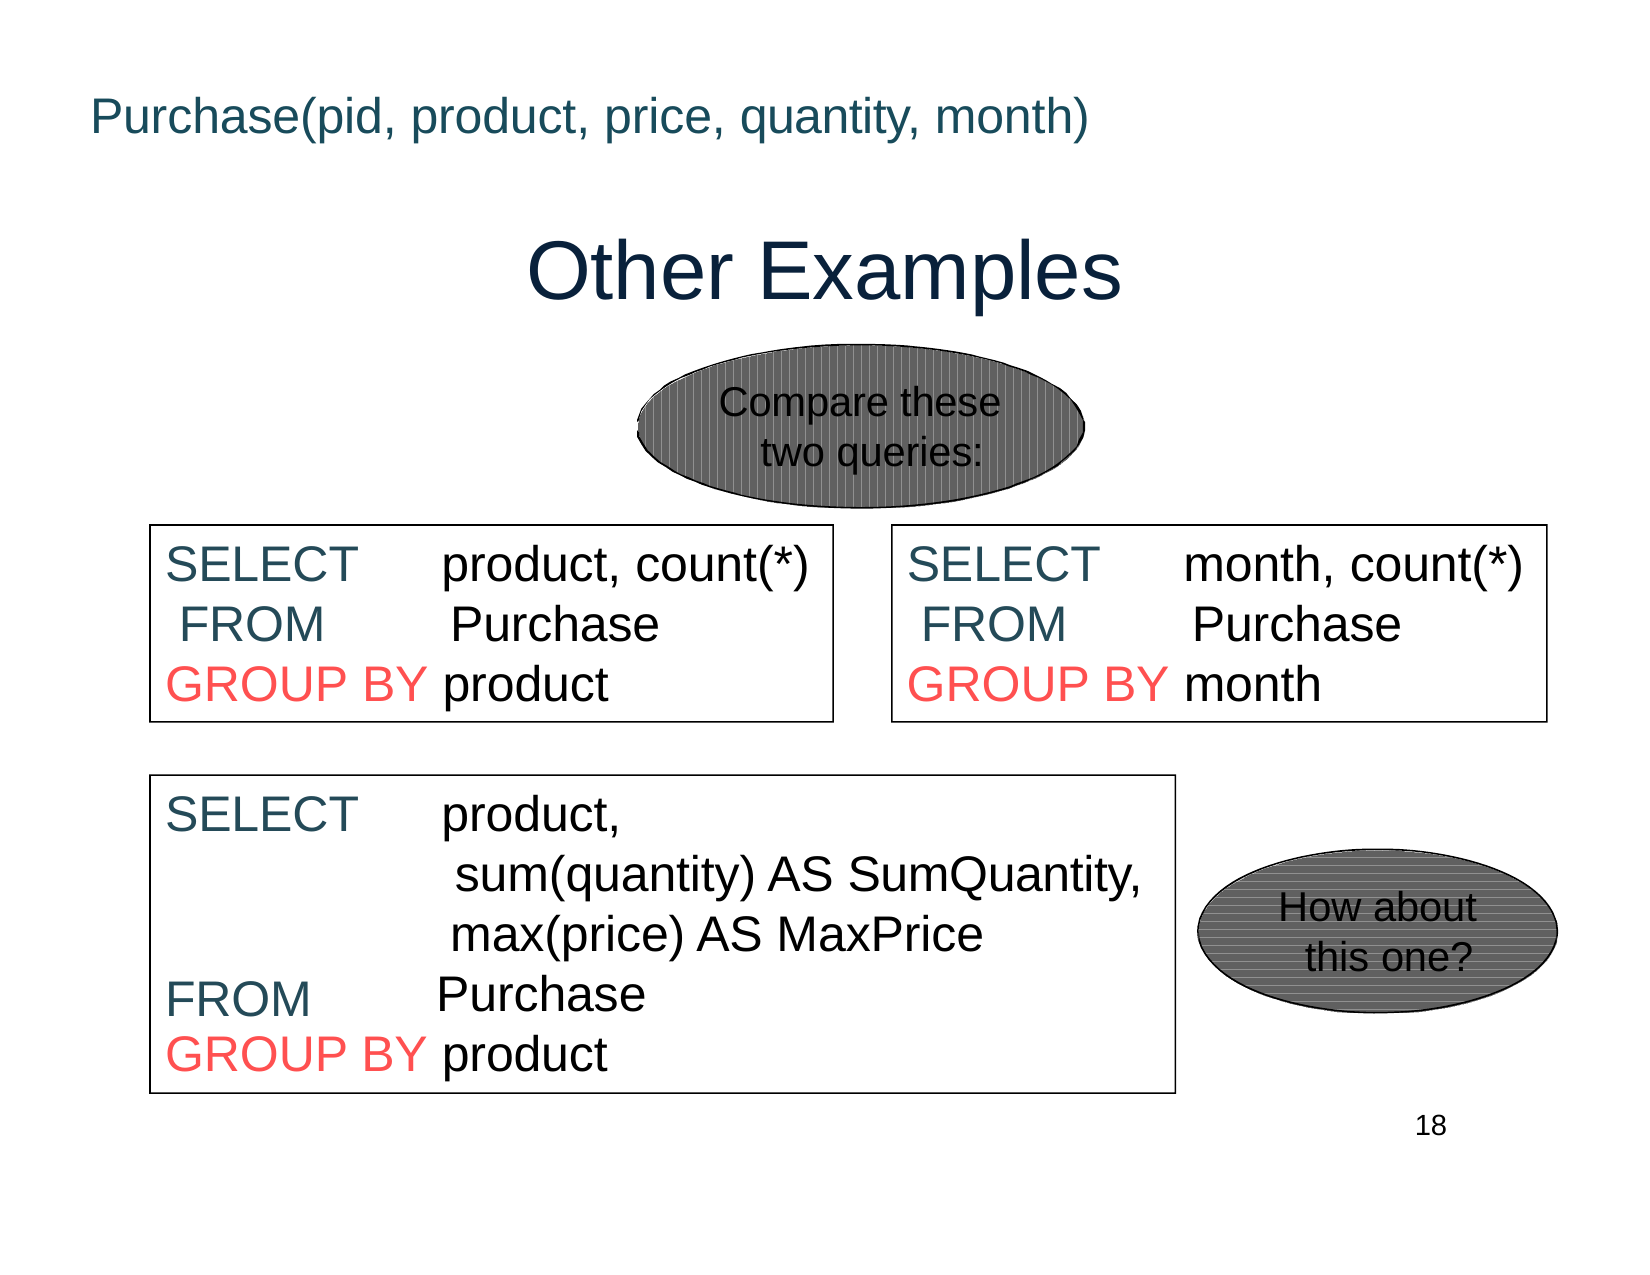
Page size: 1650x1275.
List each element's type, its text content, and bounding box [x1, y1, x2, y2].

text_box SELECT FROM [164, 529, 362, 649]
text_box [1196, 848, 1559, 1014]
text_box product, count(*) Purchase [436, 529, 813, 649]
text_box [149, 774, 1177, 1094]
slide_number 18 [1408, 1107, 1454, 1275]
text_box Other Examples Compare these two queries: [523, 214, 1127, 475]
title Purchase(pid, product, price, quantity, month) [87, 81, 1100, 297]
text_box GROUP BY product GROUP BY month [164, 649, 1324, 712]
text_box SELECT FROM [906, 529, 1104, 649]
text_box SELECT FROM [164, 779, 362, 1027]
text_box GROUP BY product [165, 1019, 610, 1082]
text_box product, sum(quantity) AS SumQuantity, max(price) AS MaxPrice Purchase [436, 779, 1151, 1022]
text_box month, count(*) Purchase [1178, 529, 1527, 652]
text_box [636, 343, 1086, 509]
